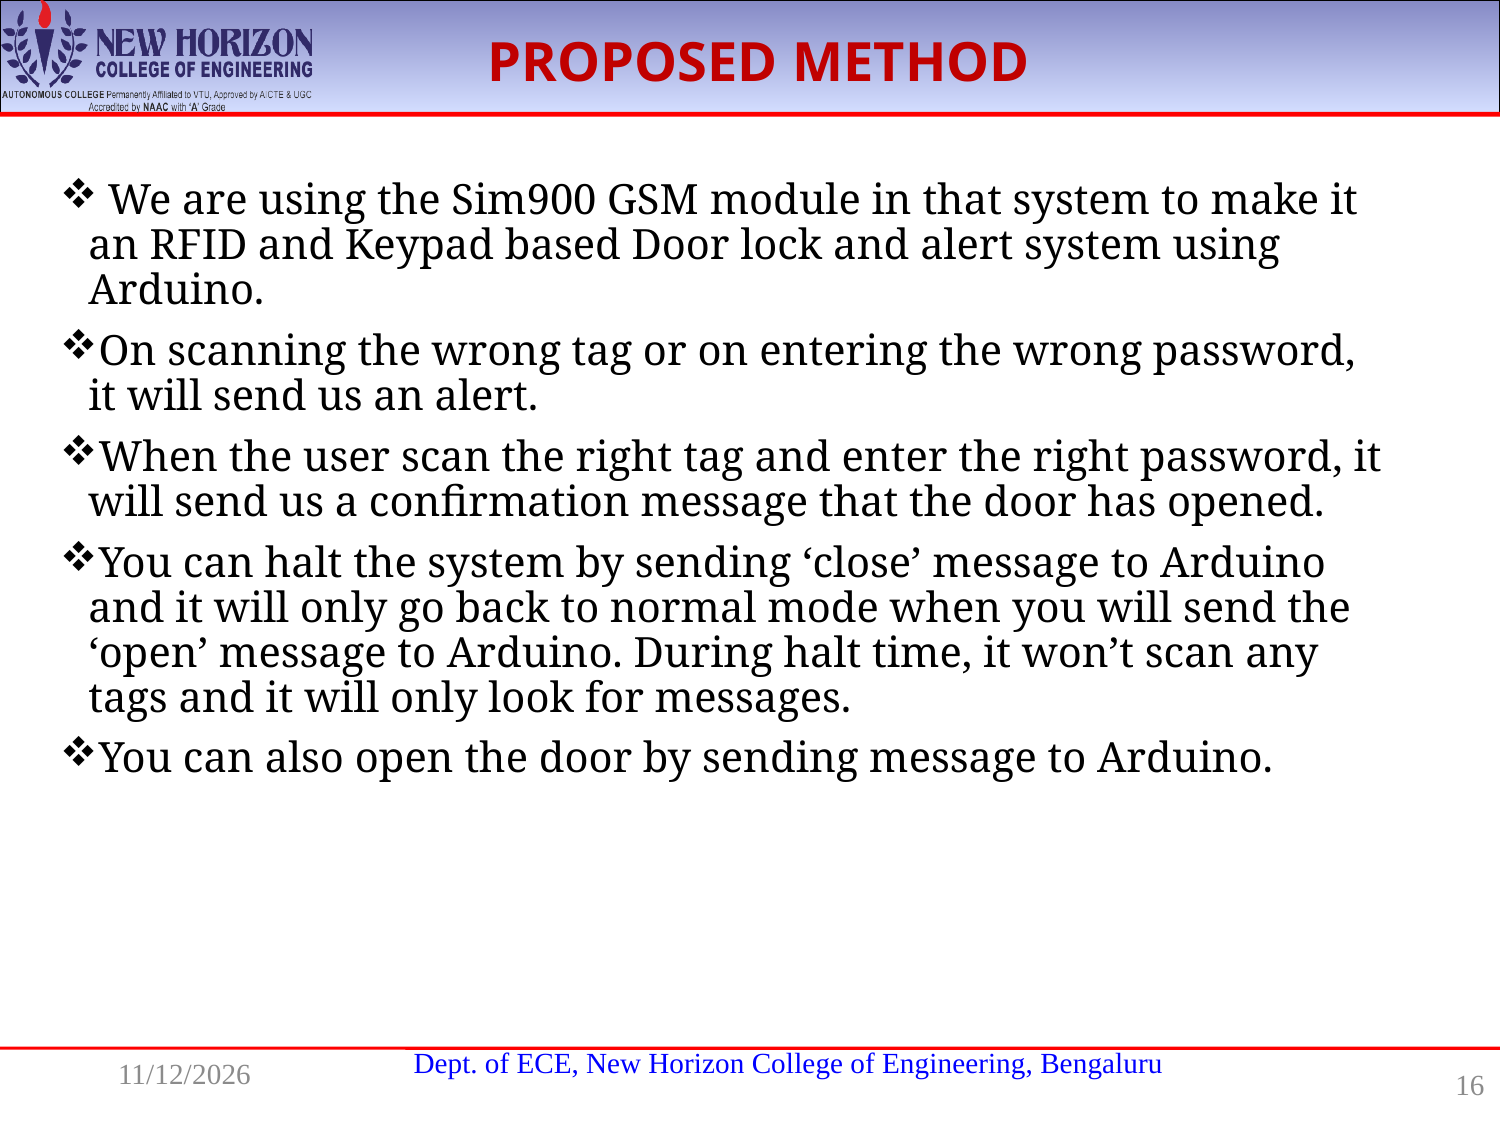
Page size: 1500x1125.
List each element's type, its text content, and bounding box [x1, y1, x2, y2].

list We are using the Sim900 GSM module in that system to make it an RFID and Keypad based Door lock and alert system using Arduino. On scanning the wrong tag or on entering the wrong password, it will send us an alert. When the user scan the right tag and enter the right password, it will send us a confirmation message that the door has opened. You can halt the system by sending ‘close’ message to Arduino and it will only go back to normal mode when you will send the ‘open’ message to Arduino. During halt time, it won’t scan any tags and it will only look for messages. You can also open the door by sending message to Arduino. [45, 171, 1408, 847]
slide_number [103, 1042, 441, 1103]
slide_number 16 [1369, 1042, 1500, 1125]
picture [0, 0, 313, 113]
text_box PROPOSED METHOD [472, 0, 1500, 158]
